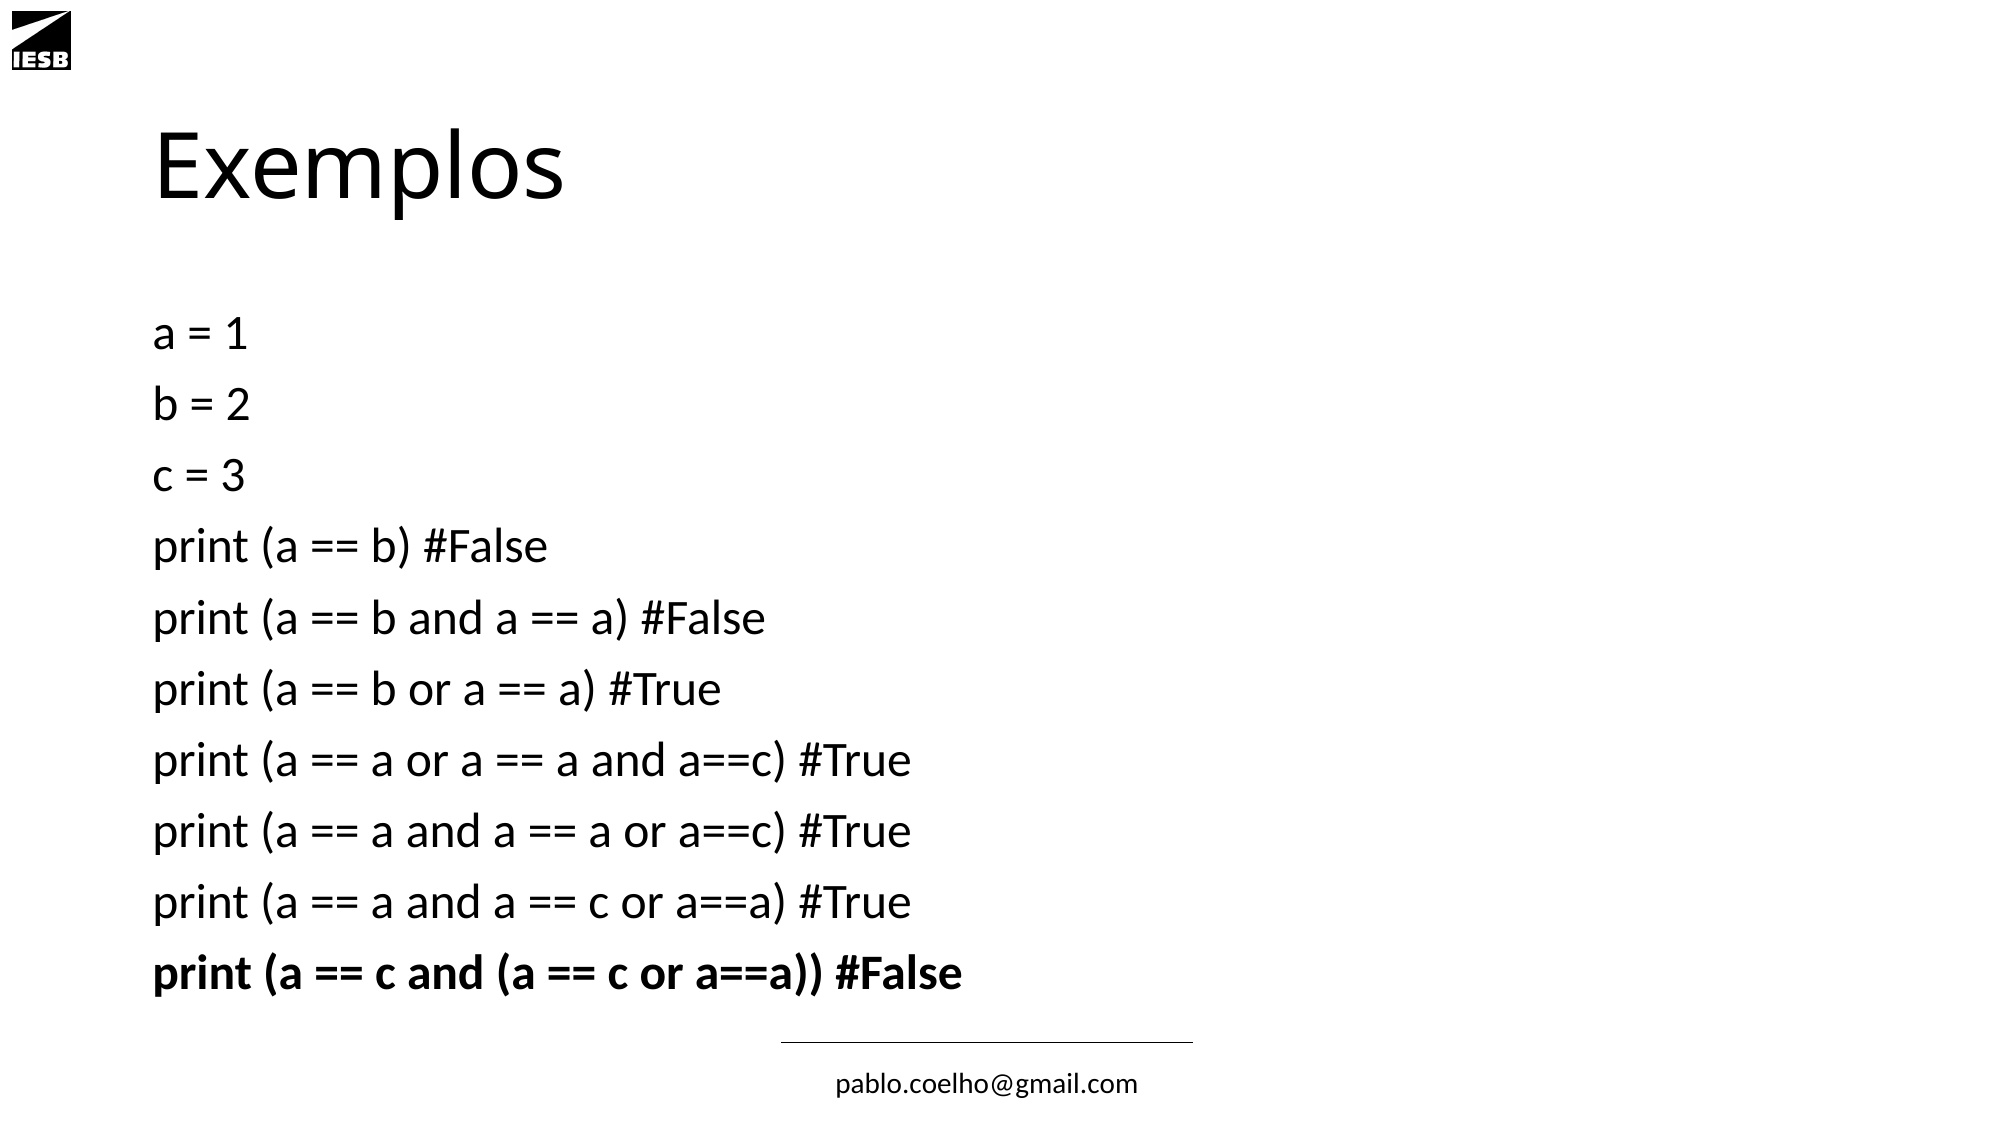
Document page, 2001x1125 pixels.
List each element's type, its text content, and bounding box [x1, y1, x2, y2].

list a = 1 b = 2 c = 3 print (a == b) #False print (a == b and a == a) #False print (a == b or a == a) #True print (a == a or a == a and a==c) #True print (a == a and a == a or a==c) #True print (a == a and a == c or a==a) #True print (a == c and (a == c or a==a)) #False [137, 299, 1863, 1014]
title Exemplos [137, 59, 1863, 278]
